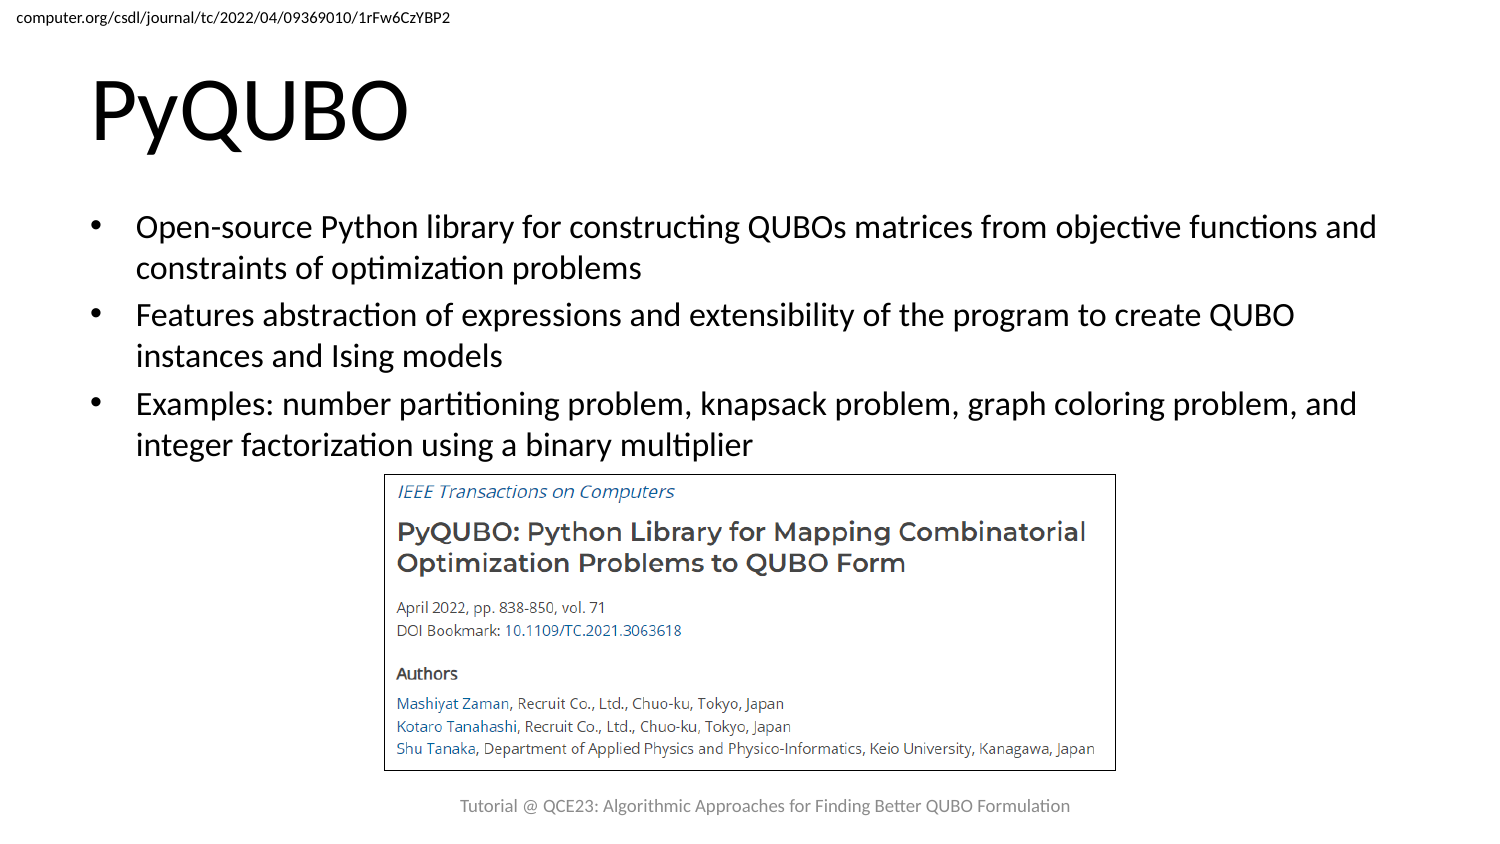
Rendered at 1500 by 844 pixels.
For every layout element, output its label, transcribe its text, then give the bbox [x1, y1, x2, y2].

text_box computer.org/csdl/journal/tc/2022/04/09369010/1rFw6CzYBP2 [1, 0, 467, 35]
footer Tutorial @ QCE23: Algorithmic Approaches for Finding Better QUBO Formulation [411, 782, 1119, 827]
list Open-source Python library for constructing QUBOs matrices from objective functions and constraints of optimization problems Features abstraction of expressions and extensibility of the program to create QUBO instances and Ising models Examples: number partitioning problem, knapsack problem, graph coloring problem, and integer factorization using a binary multiplier [75, 196, 1425, 475]
title PyQUBO [75, 33, 1425, 175]
picture [384, 474, 1116, 772]
